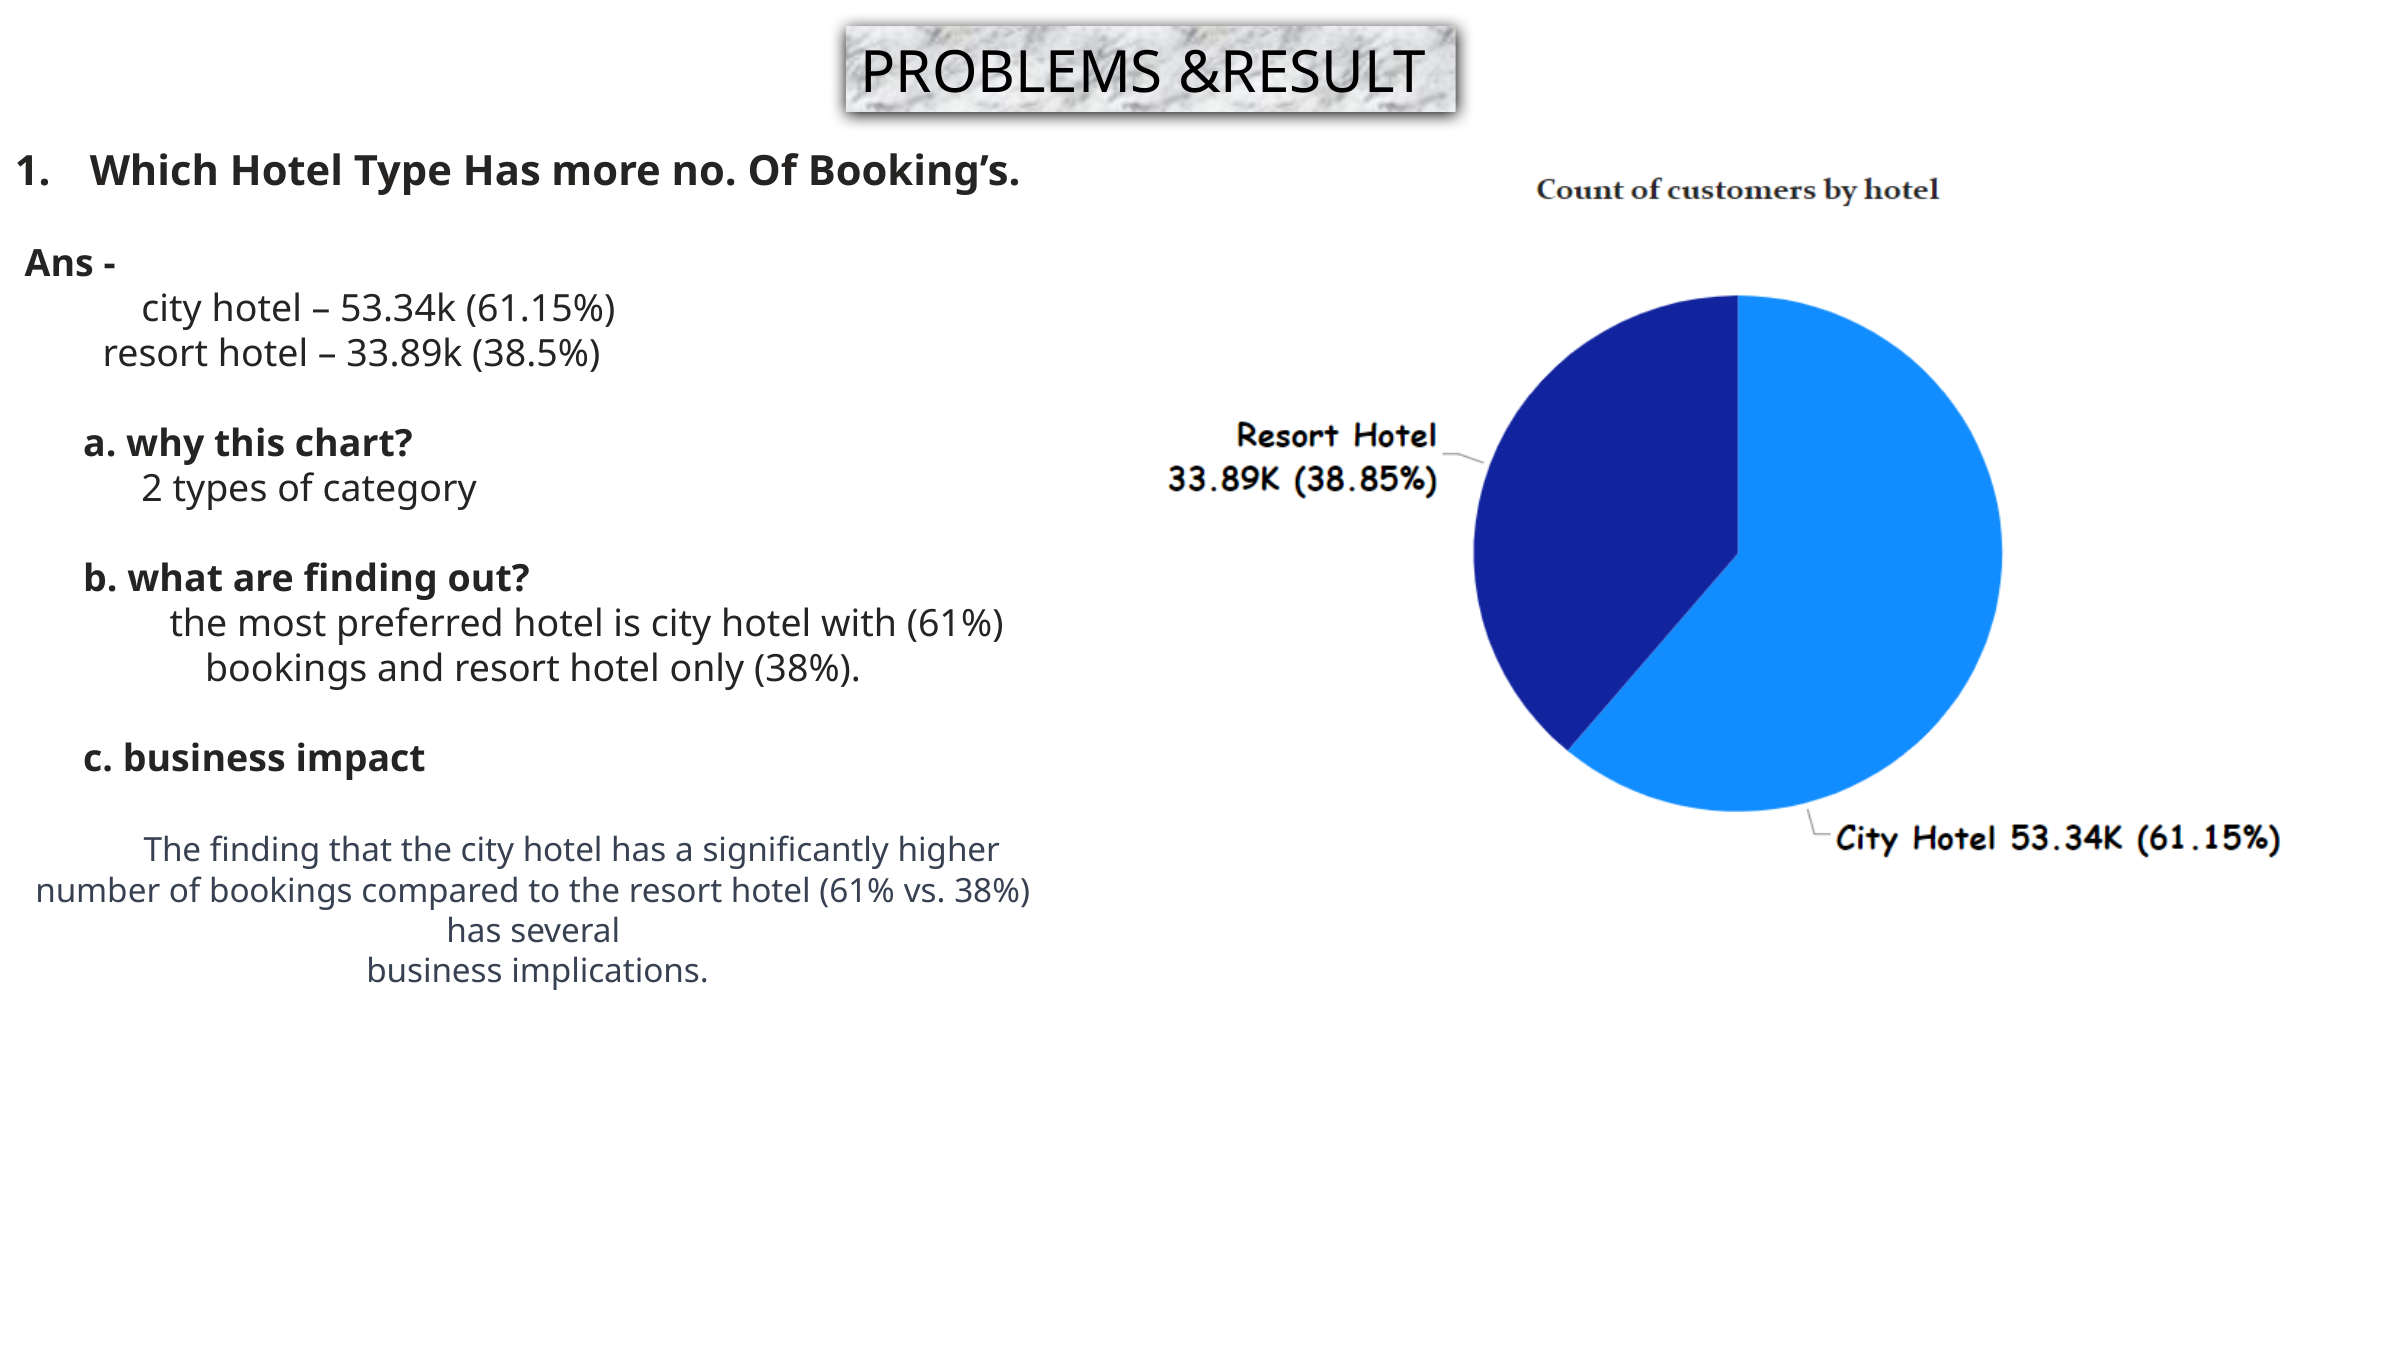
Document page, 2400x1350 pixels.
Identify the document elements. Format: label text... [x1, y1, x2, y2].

text_box Which Hotel Type Has more no. Of Booking’s. Ans - city hotel – 53.34k (61.15%) resort hotel – 33.89k (38.5%) a. why this chart? 2 types of category b. what are finding out? the most preferred hotel is city hotel with (61%) bookings and resort hotel only (38%). c. business impact The finding that the city hotel has a significantly higher number of bookings compared to the resort hotel (61% vs. 38%) has several business implications. [0, 136, 1067, 1312]
text_box PROBLEMS &RESULT [845, 26, 1456, 112]
picture [1078, 158, 2400, 917]
